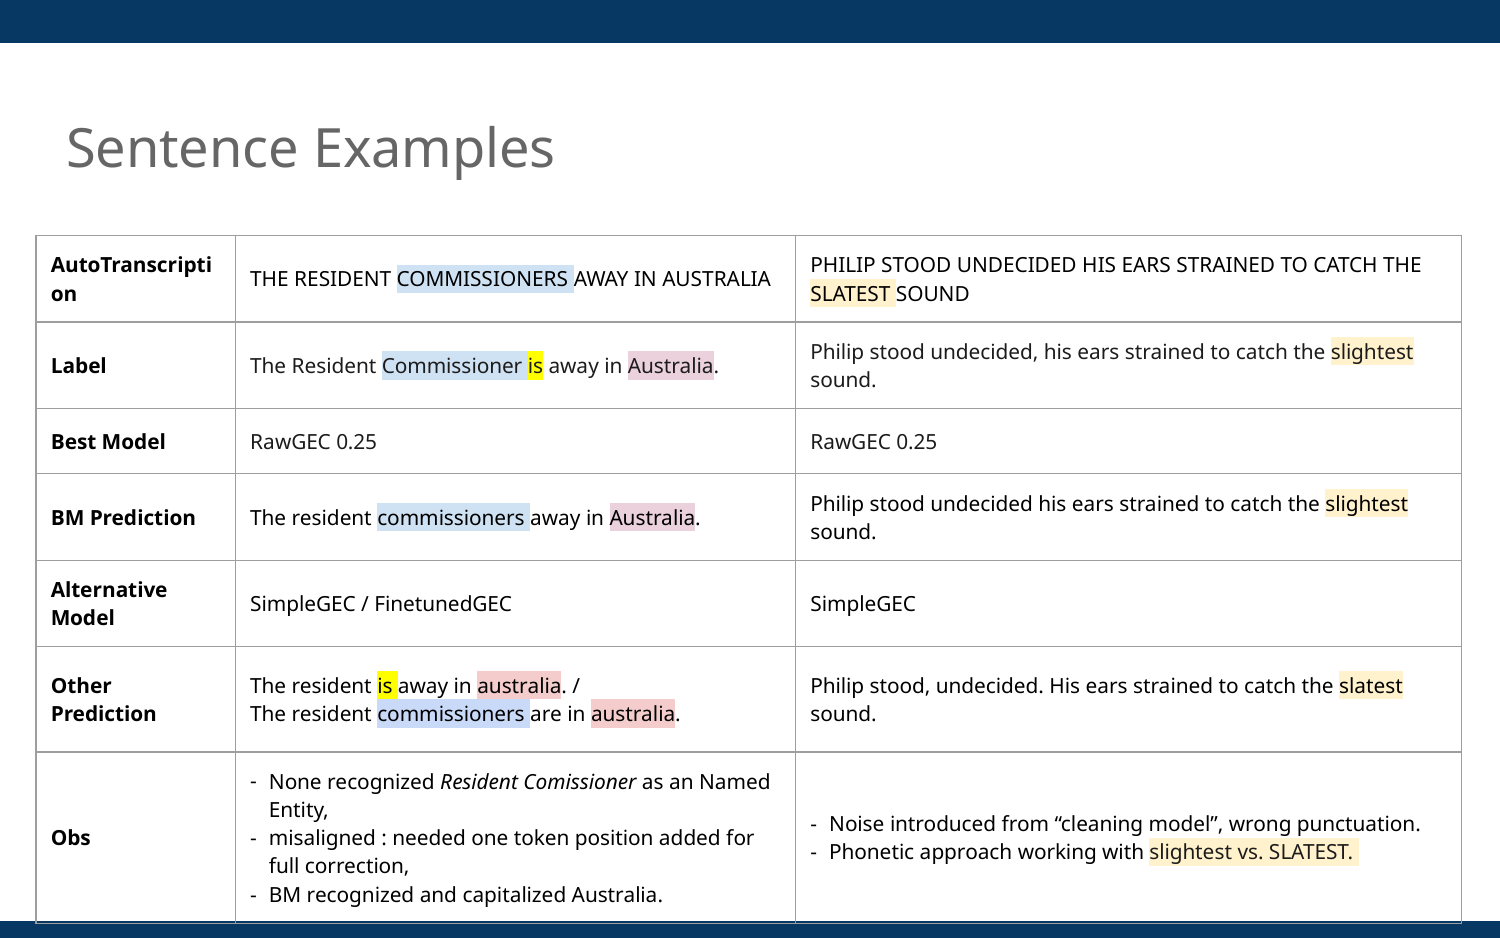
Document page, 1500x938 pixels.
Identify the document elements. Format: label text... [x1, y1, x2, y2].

table_cell Noise introduced from “cleaning model”, wrong punctuation. Phonetic approach working with slightest vs. SLATEST. [796, 753, 1461, 923]
table_cell The resident is away in australia. / The resident commissioners are in australia. [236, 647, 795, 751]
table_cell Philip stood undecided, his ears strained to catch the slightest sound. [796, 323, 1461, 408]
table_cell The Resident Commissioner is away in Australia. [236, 323, 795, 408]
table_header THE RESIDENT COMMISSIONERS AWAY IN AUSTRALIA [236, 236, 795, 321]
table_cell Label [37, 323, 235, 408]
table_cell SimpleGEC [796, 561, 1461, 646]
table_cell None recognized Resident Comissioner as an Named Entity, misaligned : needed one token position added for full correction, BM recognized and capitalized Australia. [236, 753, 795, 923]
table_cell Philip stood, undecided. His ears strained to catch the slatest sound. [796, 647, 1461, 751]
table_header AutoTranscription [37, 236, 235, 321]
table_cell Alternative Model [37, 561, 235, 646]
table_cell Best Model [37, 409, 235, 473]
title Sentence Examples [51, 95, 1449, 200]
table_cell BM Prediction [37, 474, 235, 560]
table_cell The resident commissioners away in Australia. [236, 474, 795, 560]
table_cell Other Prediction [37, 647, 235, 751]
table_header PHILIP STOOD UNDECIDED HIS EARS STRAINED TO CATCH THE SLATEST SOUND [796, 236, 1461, 321]
table_cell Philip stood undecided his ears strained to catch the slightest sound. [796, 474, 1461, 560]
table_cell Obs [37, 753, 235, 923]
table_cell SimpleGEC / FinetunedGEC [236, 561, 795, 646]
table_cell RawGEC 0.25 [796, 409, 1461, 473]
table_cell RawGEC 0.25 [236, 409, 795, 473]
